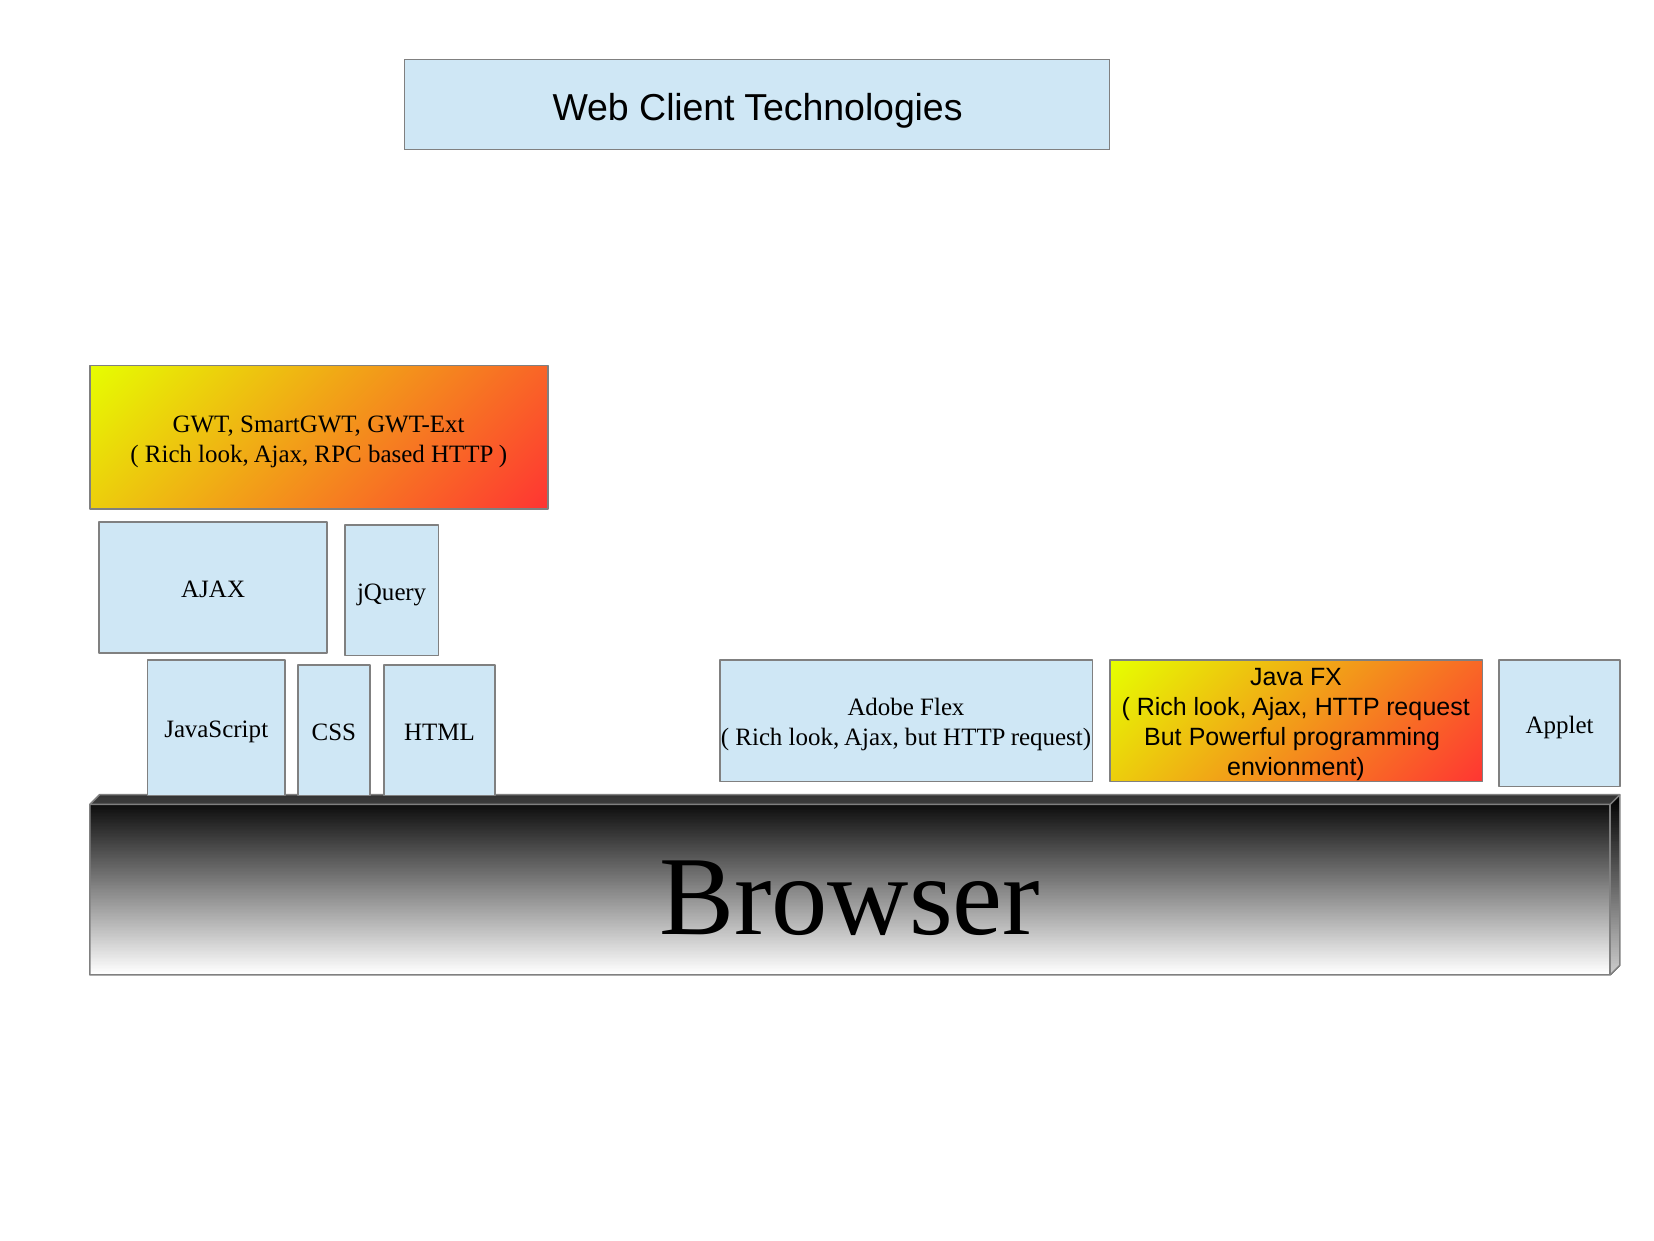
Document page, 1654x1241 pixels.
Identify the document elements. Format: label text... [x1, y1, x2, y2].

text_box AJAX [99, 522, 327, 654]
text_box Browser [89, 794, 1620, 975]
text_box CSS [298, 664, 370, 796]
text_box Web Client Technologies [404, 59, 1110, 150]
text_box jQuery [345, 524, 439, 656]
text_box JavaScript [147, 659, 285, 796]
text_box GWT, SmartGWT, GWT-Ext ( Rich look, Ajax, RPC based HTTP ) [90, 365, 548, 509]
text_box Applet [1499, 659, 1620, 787]
text_box HTML [383, 664, 495, 796]
text_box Adobe Flex ( Rich look, Ajax, but HTTP request) [719, 659, 1093, 782]
text_box Java FX ( Rich look, Ajax, HTTP request But Powerful programming envionment) [1109, 660, 1483, 782]
